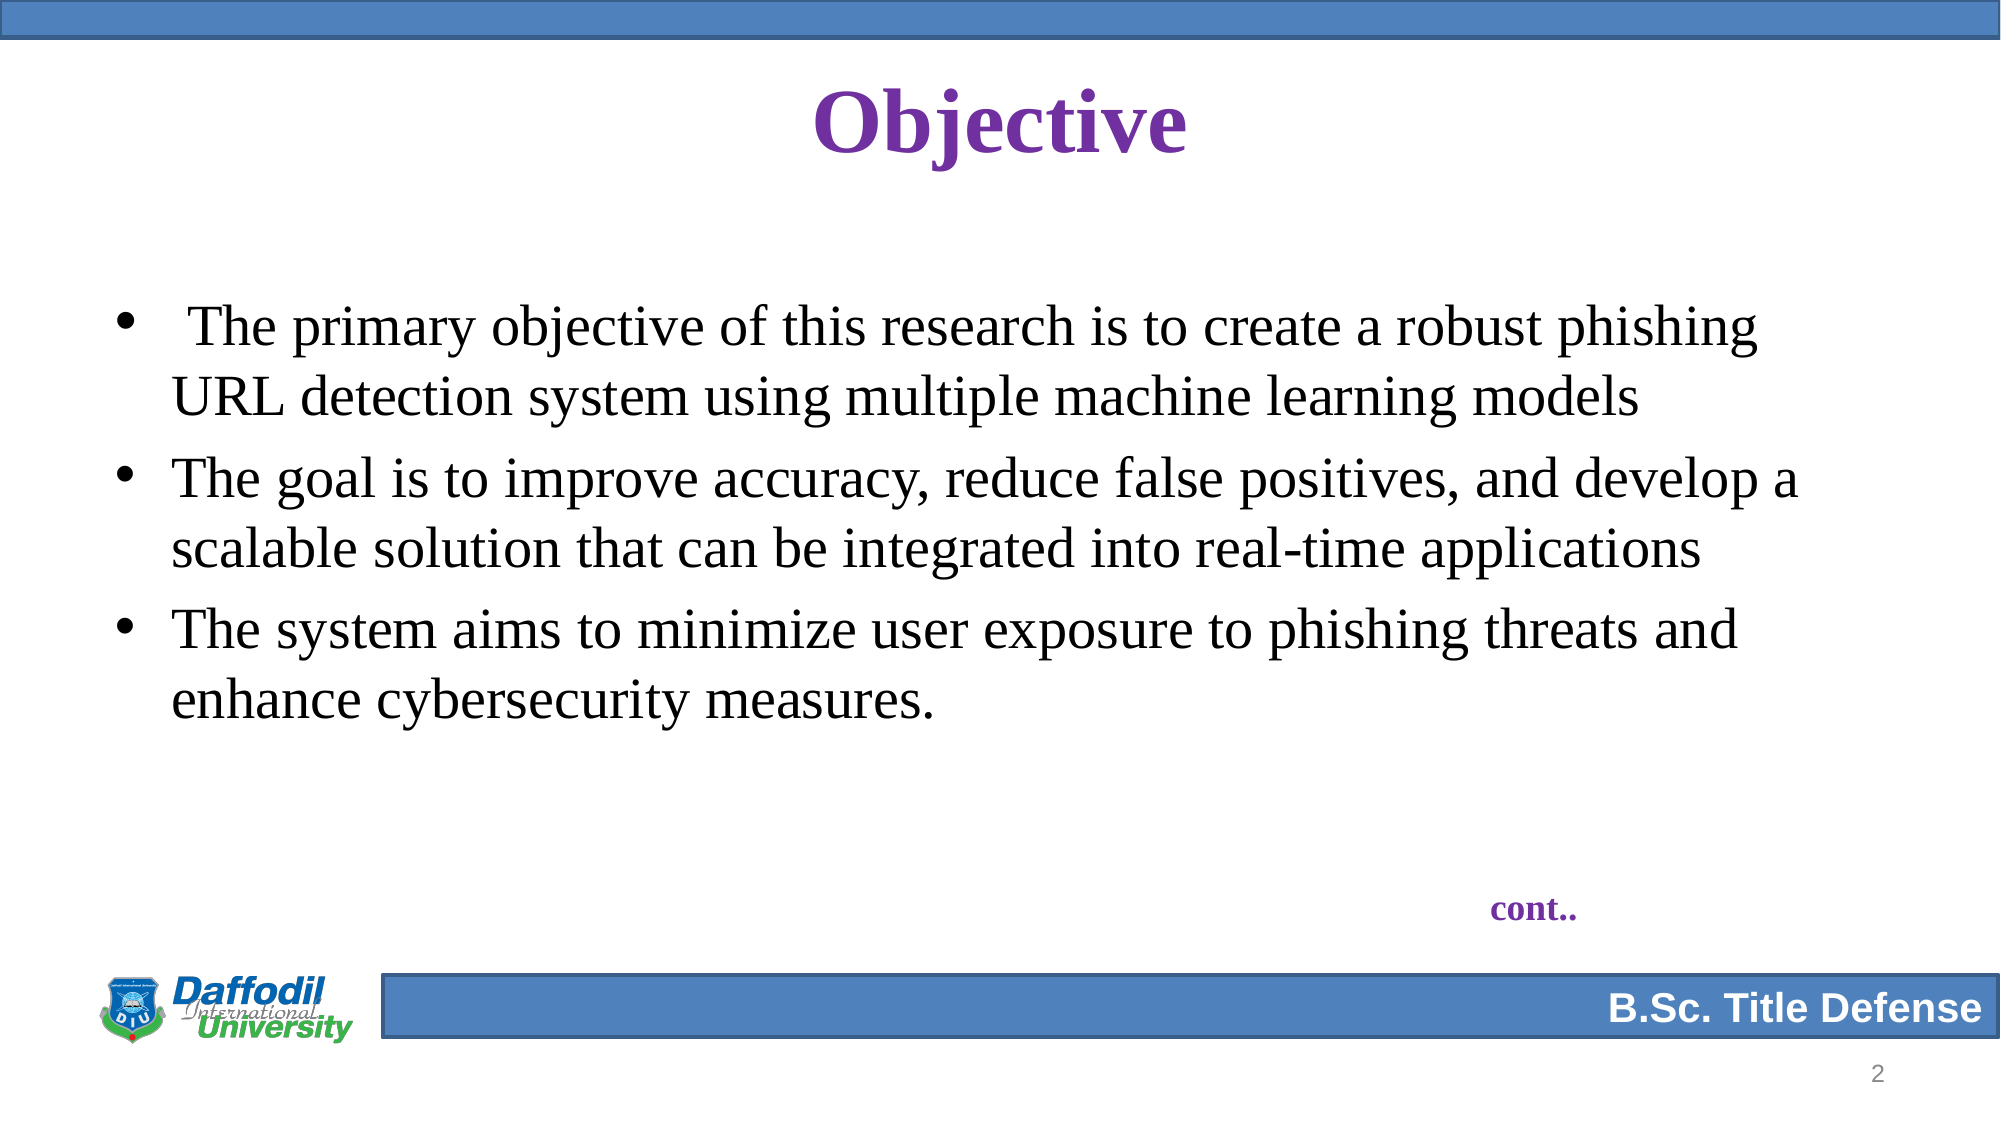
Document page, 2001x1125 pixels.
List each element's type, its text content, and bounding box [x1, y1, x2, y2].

picture [99, 976, 353, 1044]
text_box cont.. [1474, 874, 1625, 935]
slide_number ‹#› [1433, 1042, 1900, 1103]
title Objective [324, 45, 1675, 188]
list The primary objective of this research is to create a robust phishing URL detection system using multiple machine learning models The goal is to improve accuracy, reduce false positives, and develop a scalable solution that can be integrated into real-time applications The system aims to minimize user exposure to phishing threats and enhance cybersecurity measures. [99, 275, 1900, 925]
